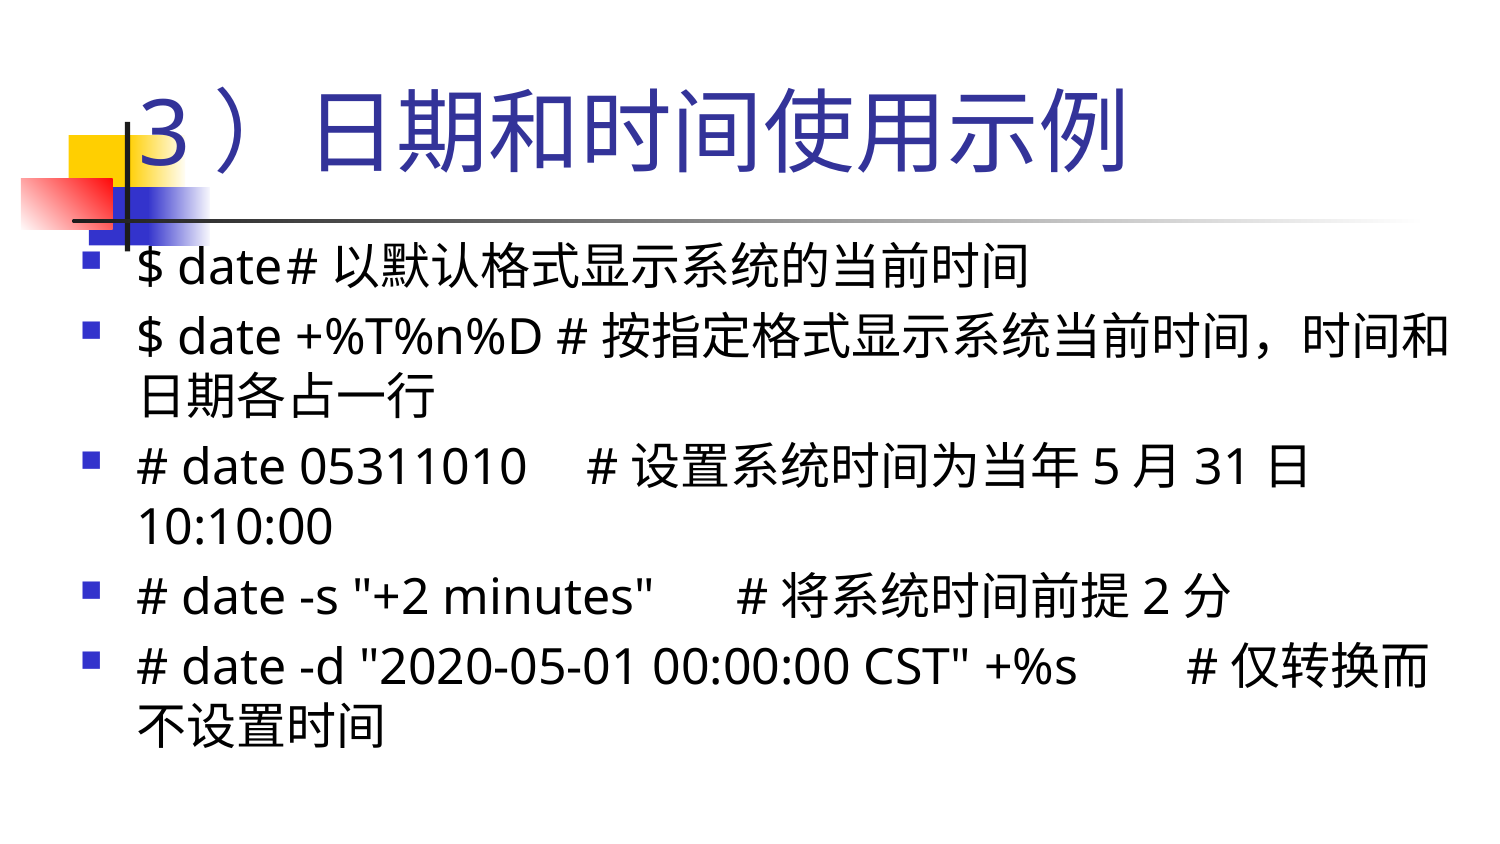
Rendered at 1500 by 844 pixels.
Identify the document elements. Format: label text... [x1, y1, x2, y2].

list $ date #以默认格式显示系统的当前时间 $ date +%T%n%D #按指定格式显示系统当前时间，时间和日期各占一行 # date 05311010 #设置系统时间为当年5月31日10:10:00 # date -s "+2 minutes" #将系统时间前提2分 # date -d "2020-05-01 00:00:00 CST" +%s #仅转换而不设置时间 [64, 226, 1469, 768]
title 3）日期和时间使用示例 [123, 49, 1462, 192]
